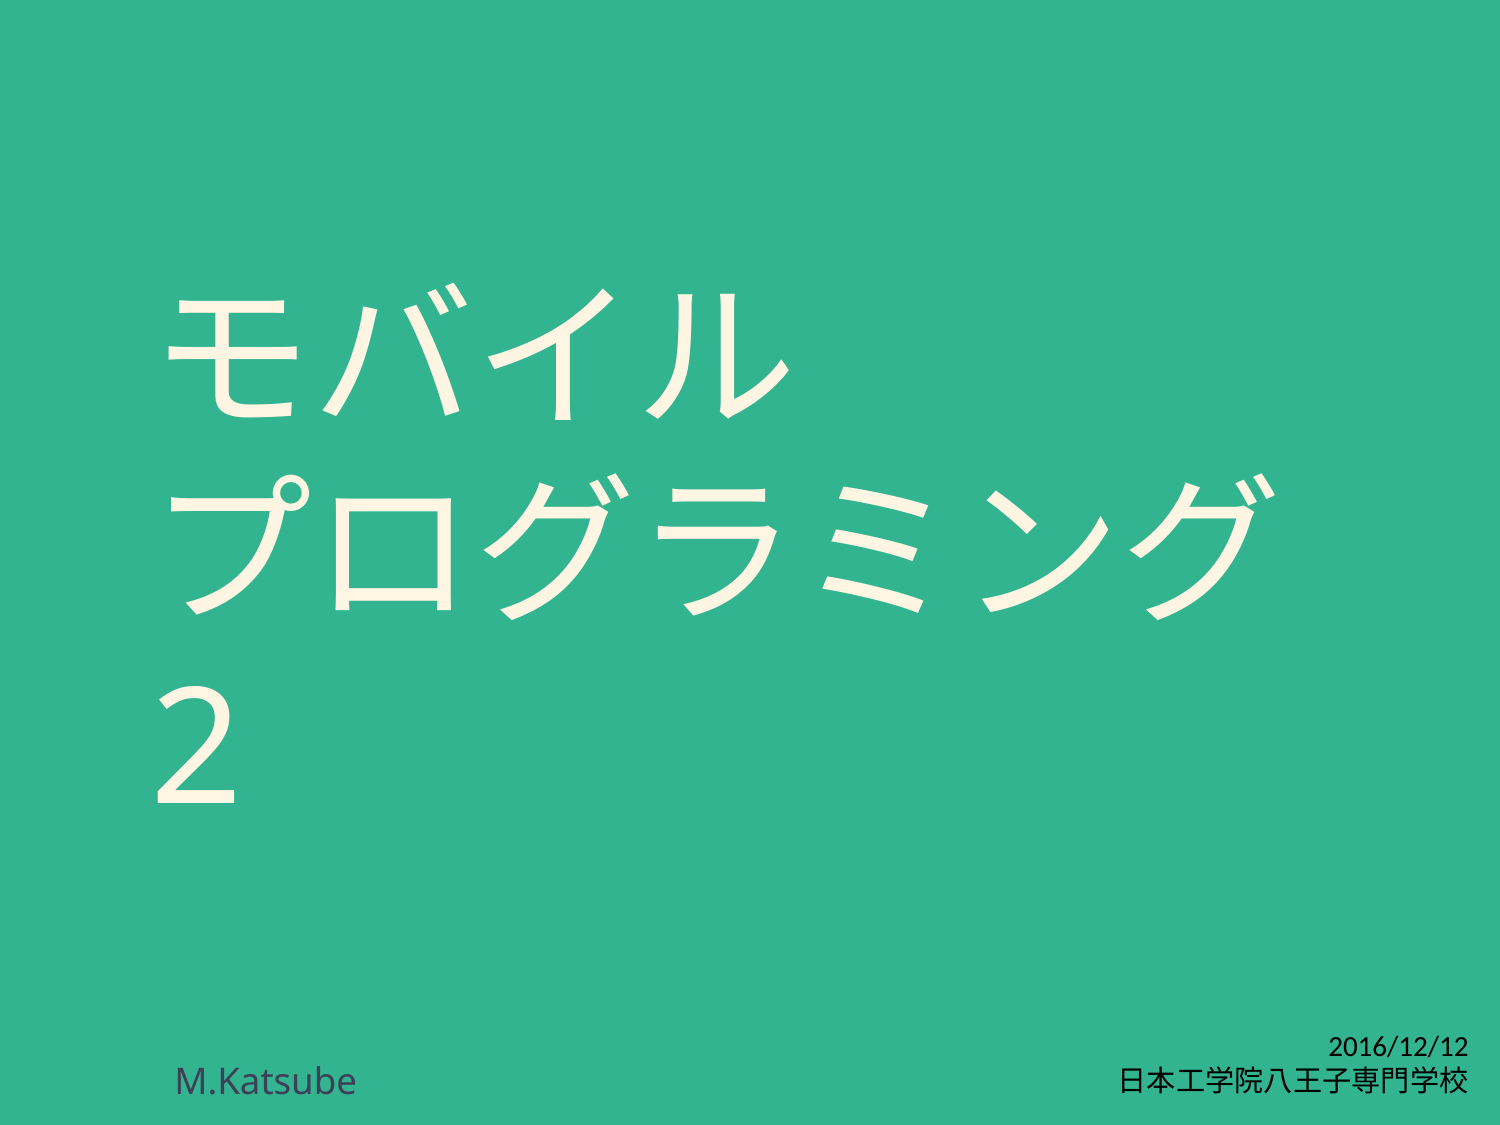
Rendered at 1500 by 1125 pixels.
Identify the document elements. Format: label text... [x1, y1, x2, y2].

subtitle M.Katsube [159, 1050, 538, 1110]
text_box 2016/12/12 日本工学院八王子専門学校 [1102, 1020, 1484, 1105]
title モバイル プログラミング2 [135, 243, 1423, 846]
